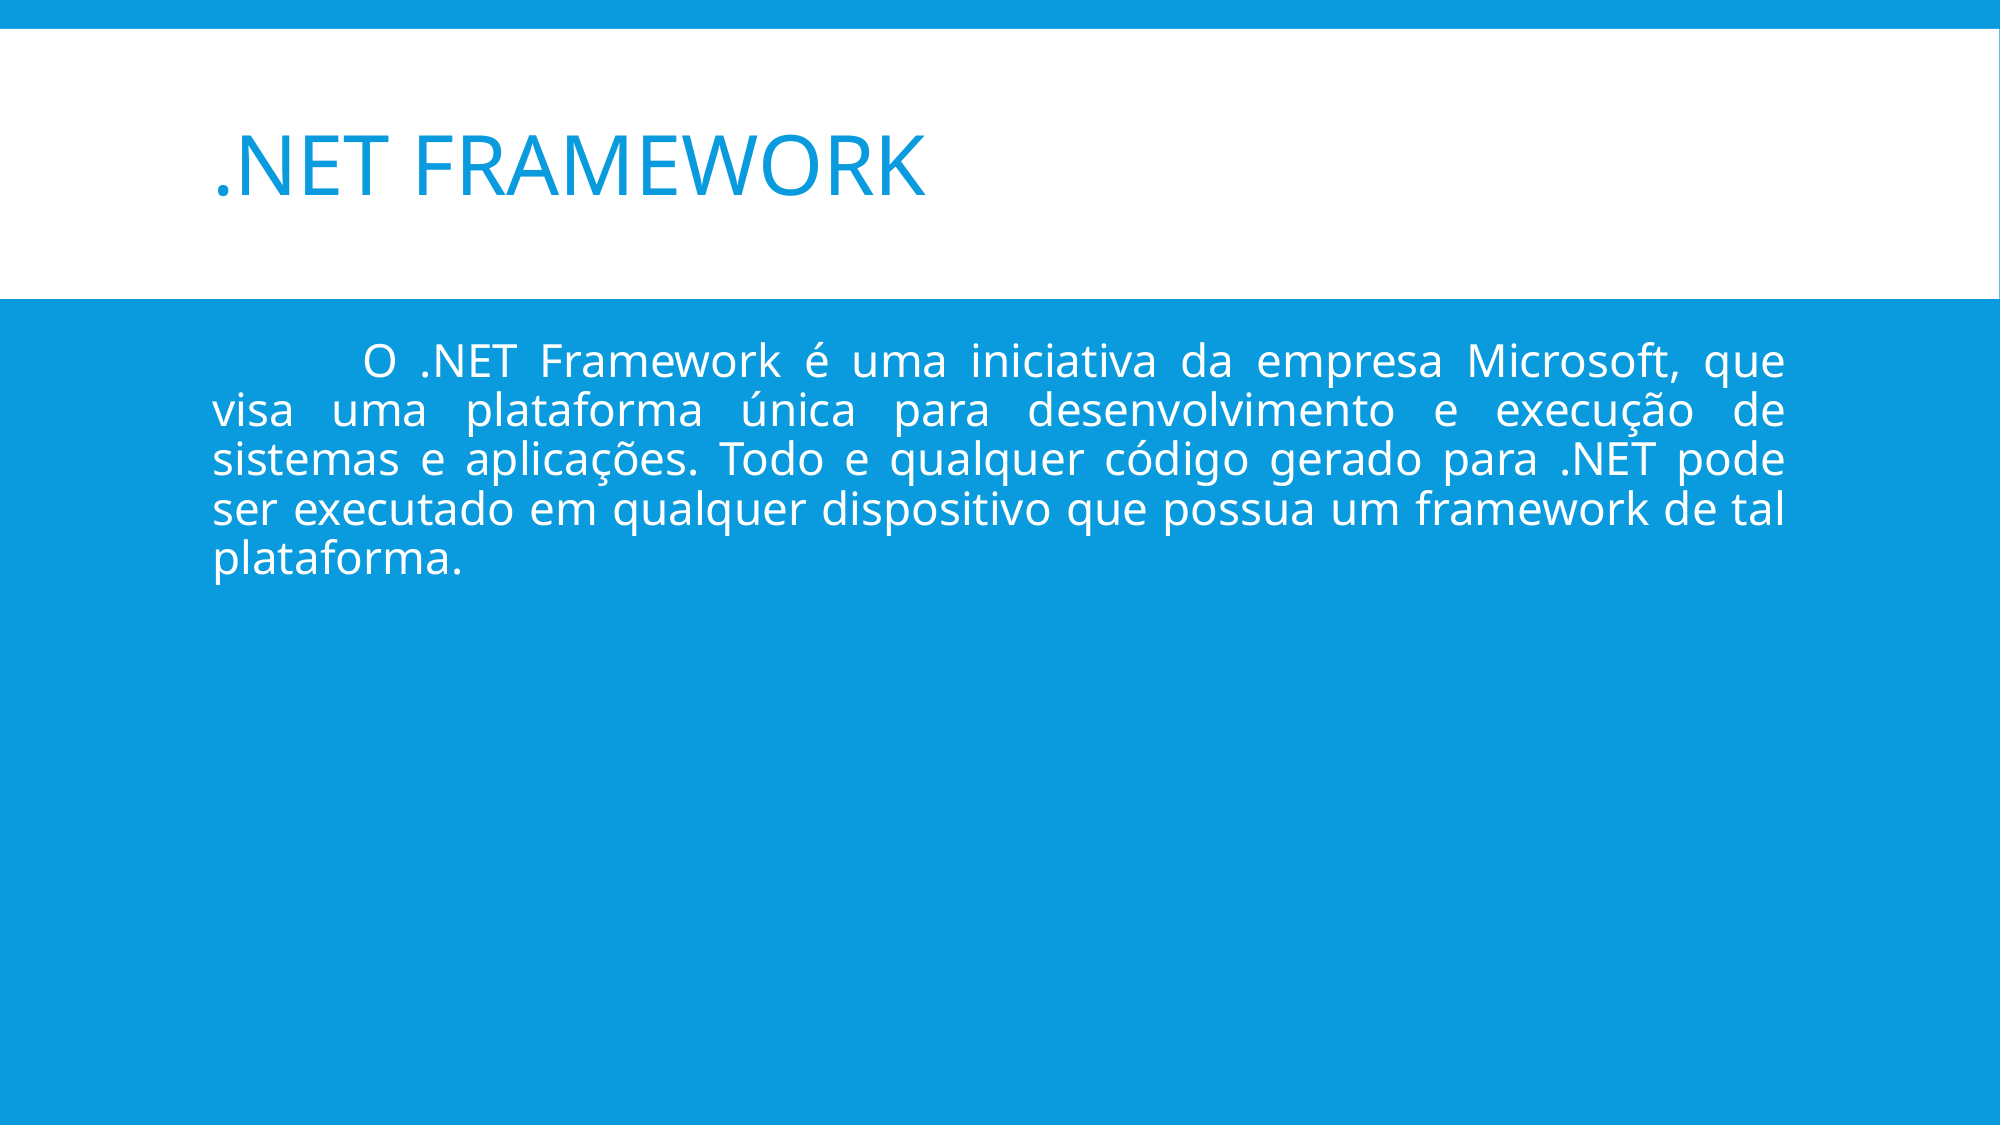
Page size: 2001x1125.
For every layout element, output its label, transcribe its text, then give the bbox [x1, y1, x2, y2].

title .NET Framework [197, 46, 1803, 295]
list O .NET Framework é uma iniciativa da empresa Microsoft, que visa uma plataforma única para desenvolvimento e execução de sistemas e aplicações. Todo e qualquer código gerado para .NET pode ser executado em qualquer dispositivo que possua um framework de tal plataforma. [197, 329, 1803, 1020]
